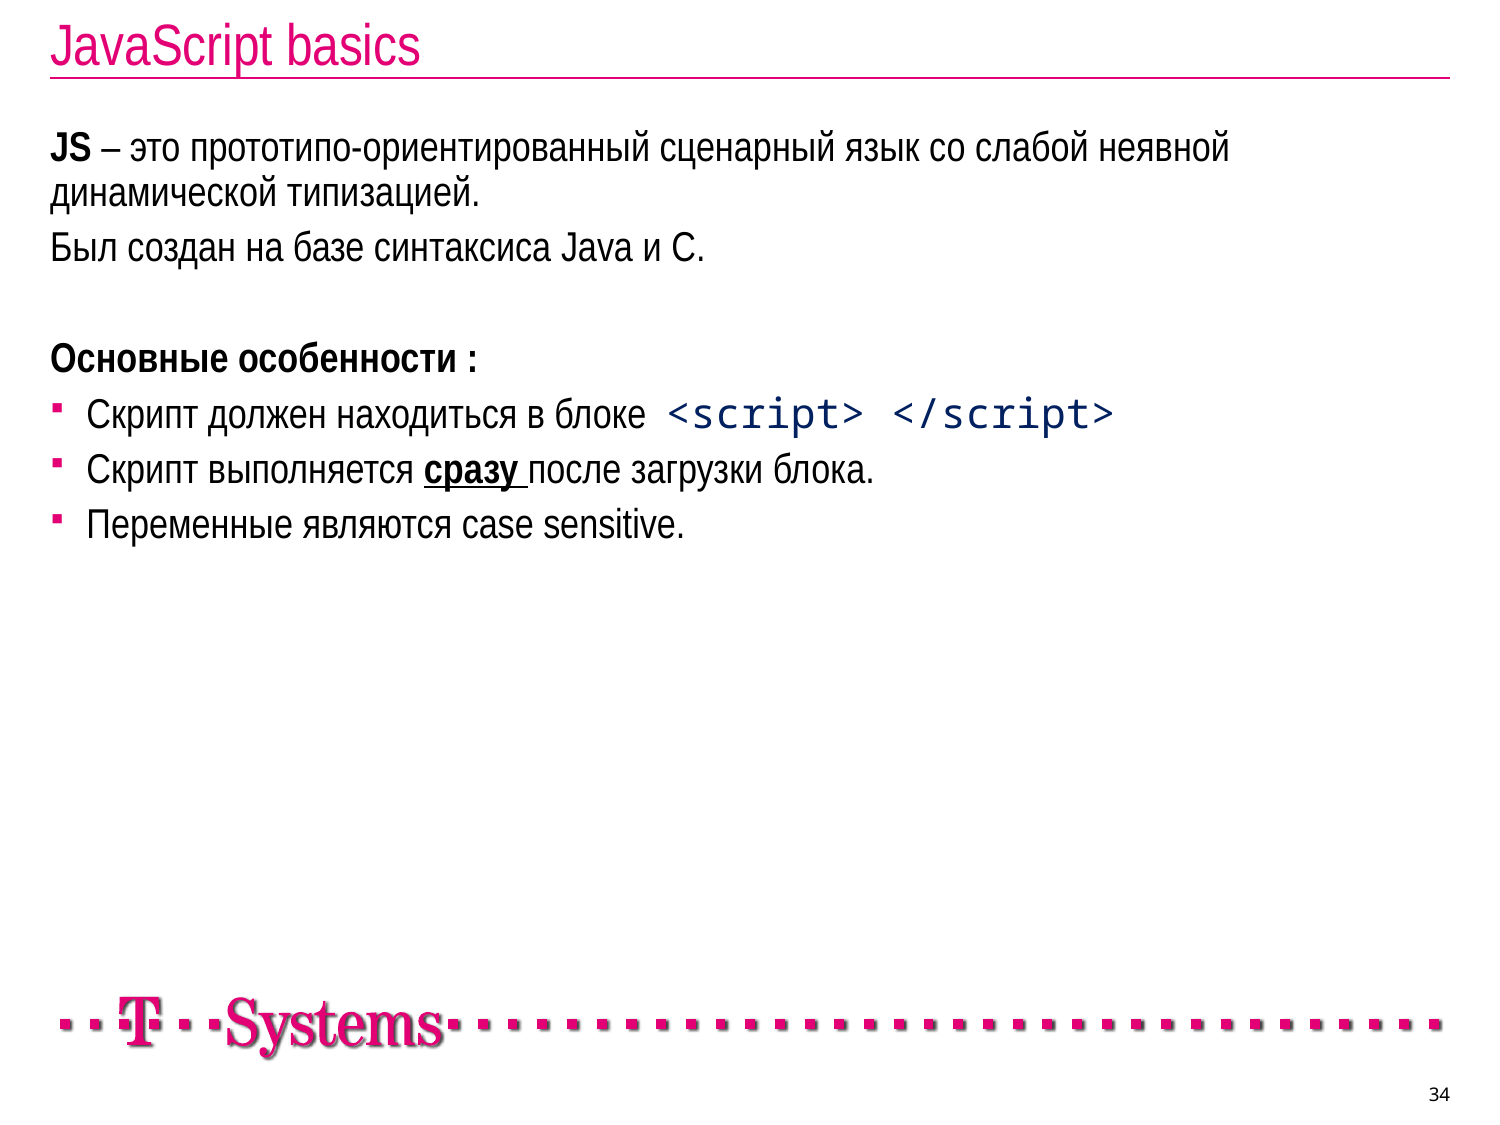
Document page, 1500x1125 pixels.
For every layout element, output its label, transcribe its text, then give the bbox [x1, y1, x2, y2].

list JS – это прототипо-ориентированный сценарный язык со слабой неявной динамической типизацией. Был создан на базе синтаксиса Java и C. Основные особенности : Скрипт должен находиться в блоке <script> </script> Скрипт выполняется сразу после загрузки блока. Переменные являются case sensitive. [49, 125, 1450, 988]
slide_number 34 [1361, 1082, 1451, 1107]
title JavaScript basics [50, 14, 1450, 91]
